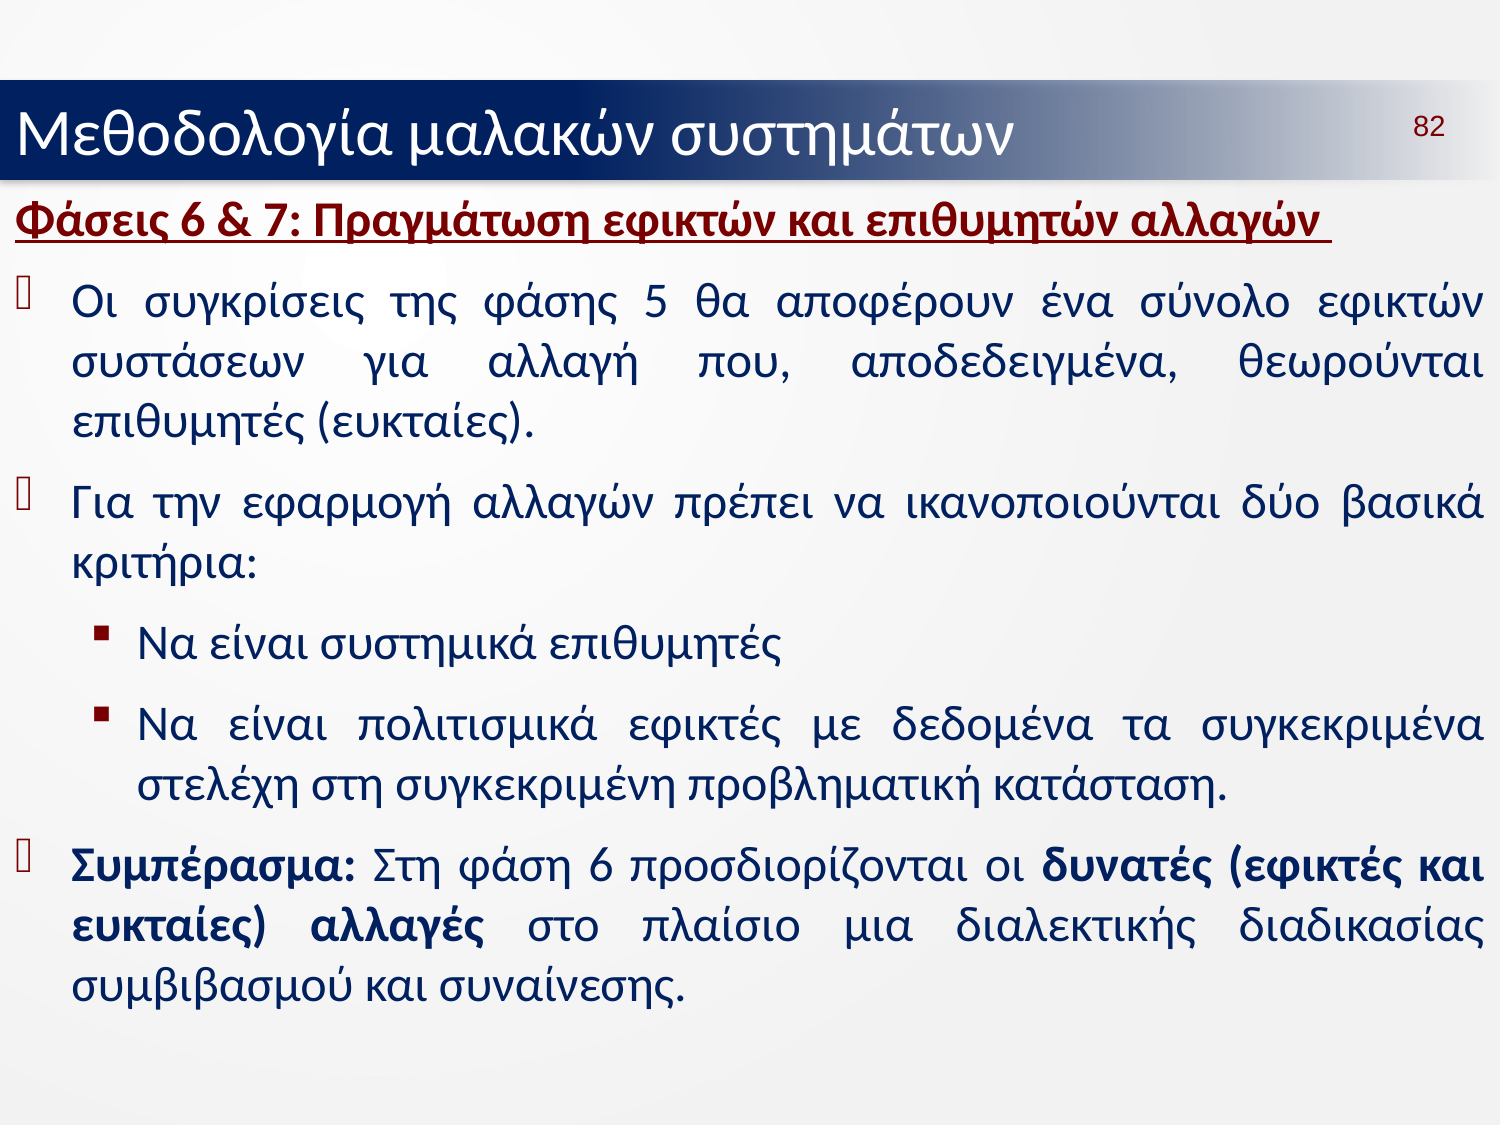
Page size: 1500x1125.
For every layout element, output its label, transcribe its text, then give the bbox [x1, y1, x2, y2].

slide_number 82 [1388, 100, 1471, 163]
list Μεθοδολογία μαλακών συστημάτων [0, 80, 1318, 180]
list Φάσεις 6 & 7: Πραγμάτωση εφικτών και επιθυμητών αλλαγών Οι συγκρίσεις της φάσης 5 θα αποφέρουν ένα σύνολο εφικτών συστάσεων για αλλαγή που, αποδεδειγμένα, θεωρούνται επιθυμητές (ευκταίες). Για την εφαρμογή αλλαγών πρέπει να ικανοποιούνται δύο βασικά κριτήρια: Να είναι συστημικά επιθυμητές Να είναι πολιτισμικά εφικτές με δεδομένα τα συγκεκριμένα στελέχη στη συγκεκριμένη προβληματική κατάσταση. Συμπέρασμα: Στη φάση 6 προσδιορίζονται οι δυνατές (εφικτές και ευκταίες) αλλαγές στο πλαίσιο μια διαλεκτικής διαδικασίας συμβιβασμού και συναίνεσης. [0, 179, 1500, 1035]
